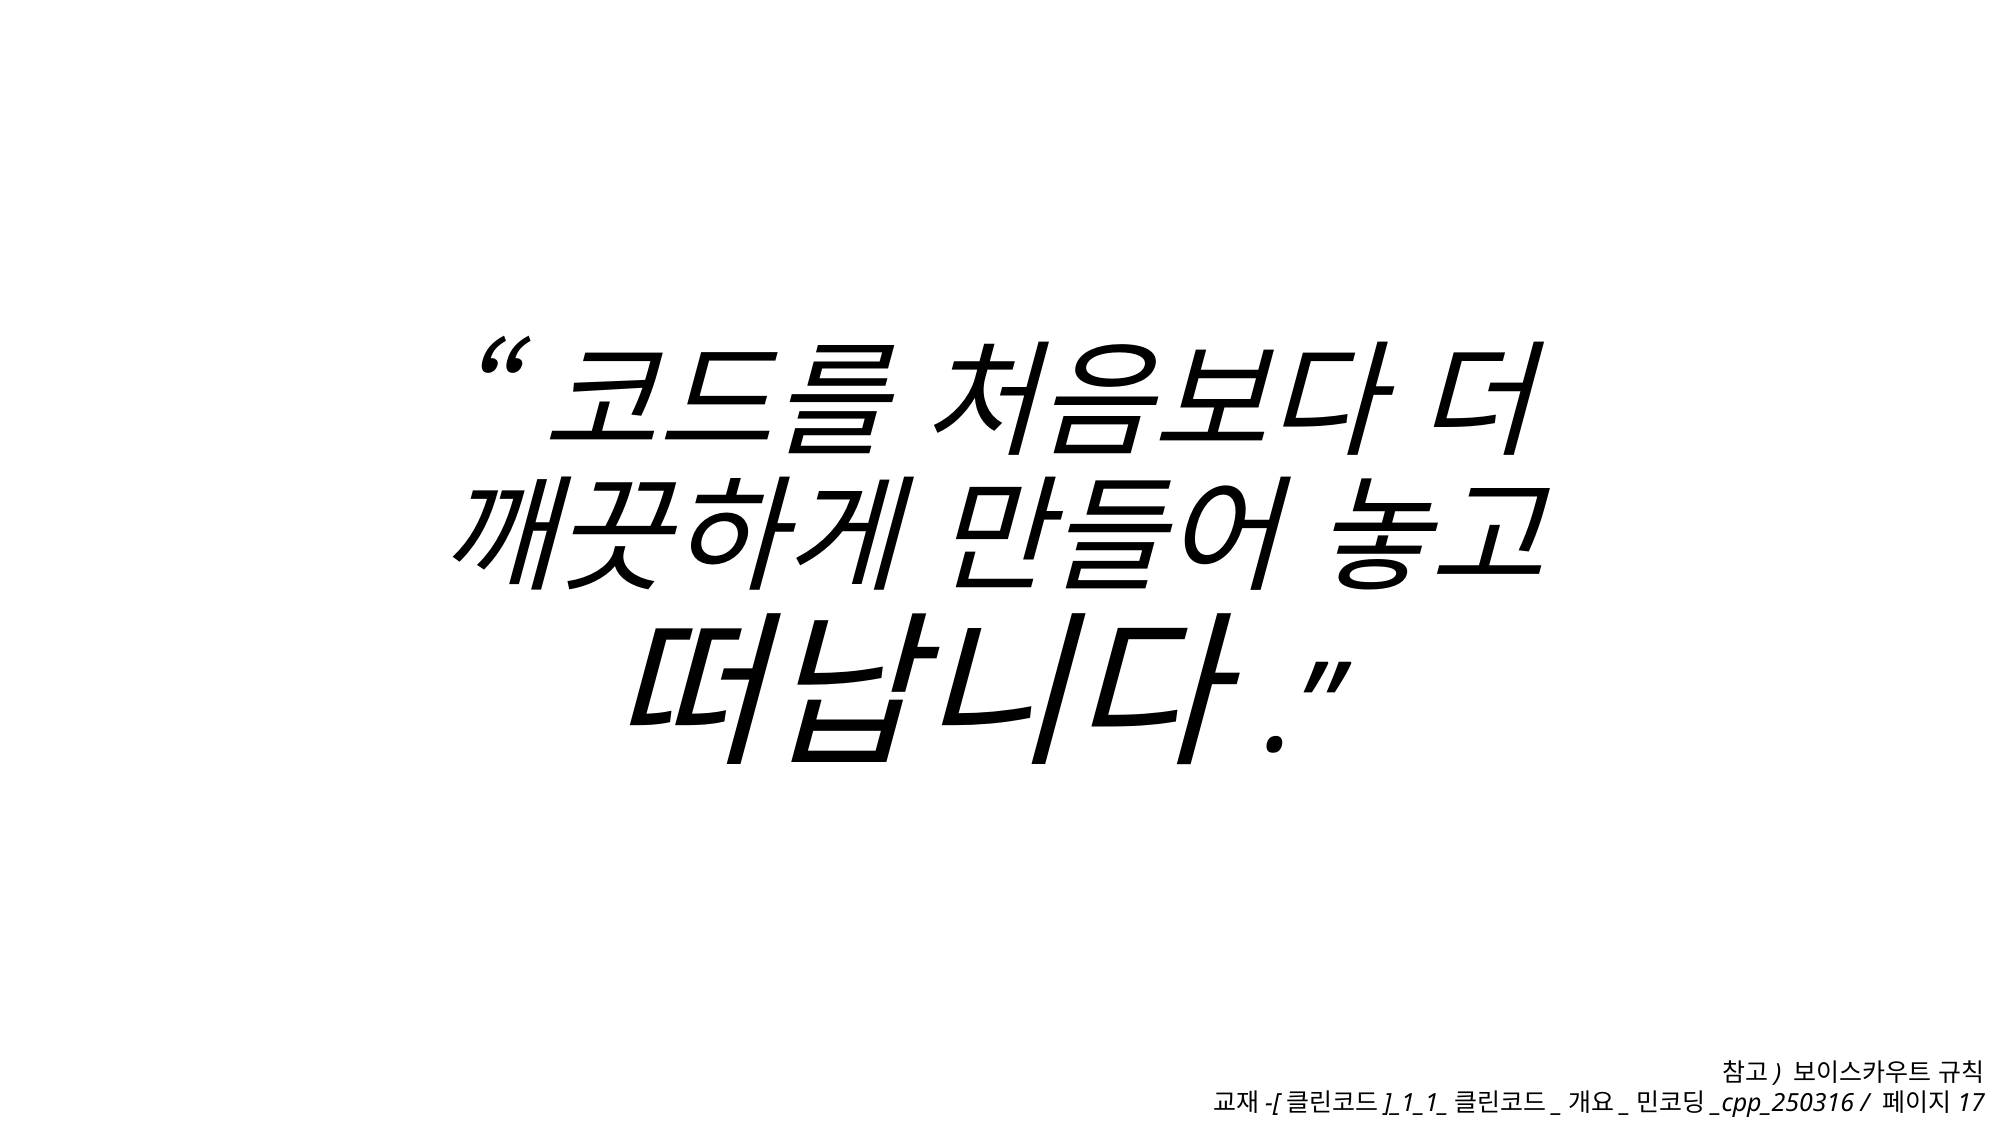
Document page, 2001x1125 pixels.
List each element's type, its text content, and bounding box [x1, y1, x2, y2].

text_box 참고) 보이스카우트 규칙 교재-[클린코드]_1_1_클린코드_개요_민코딩_cpp_250316 / 페이지17 [998, 1049, 2000, 1124]
list “코드를 처음보다 더 깨끗하게 만들어 놓고 떠납니다.” [267, 354, 1733, 771]
